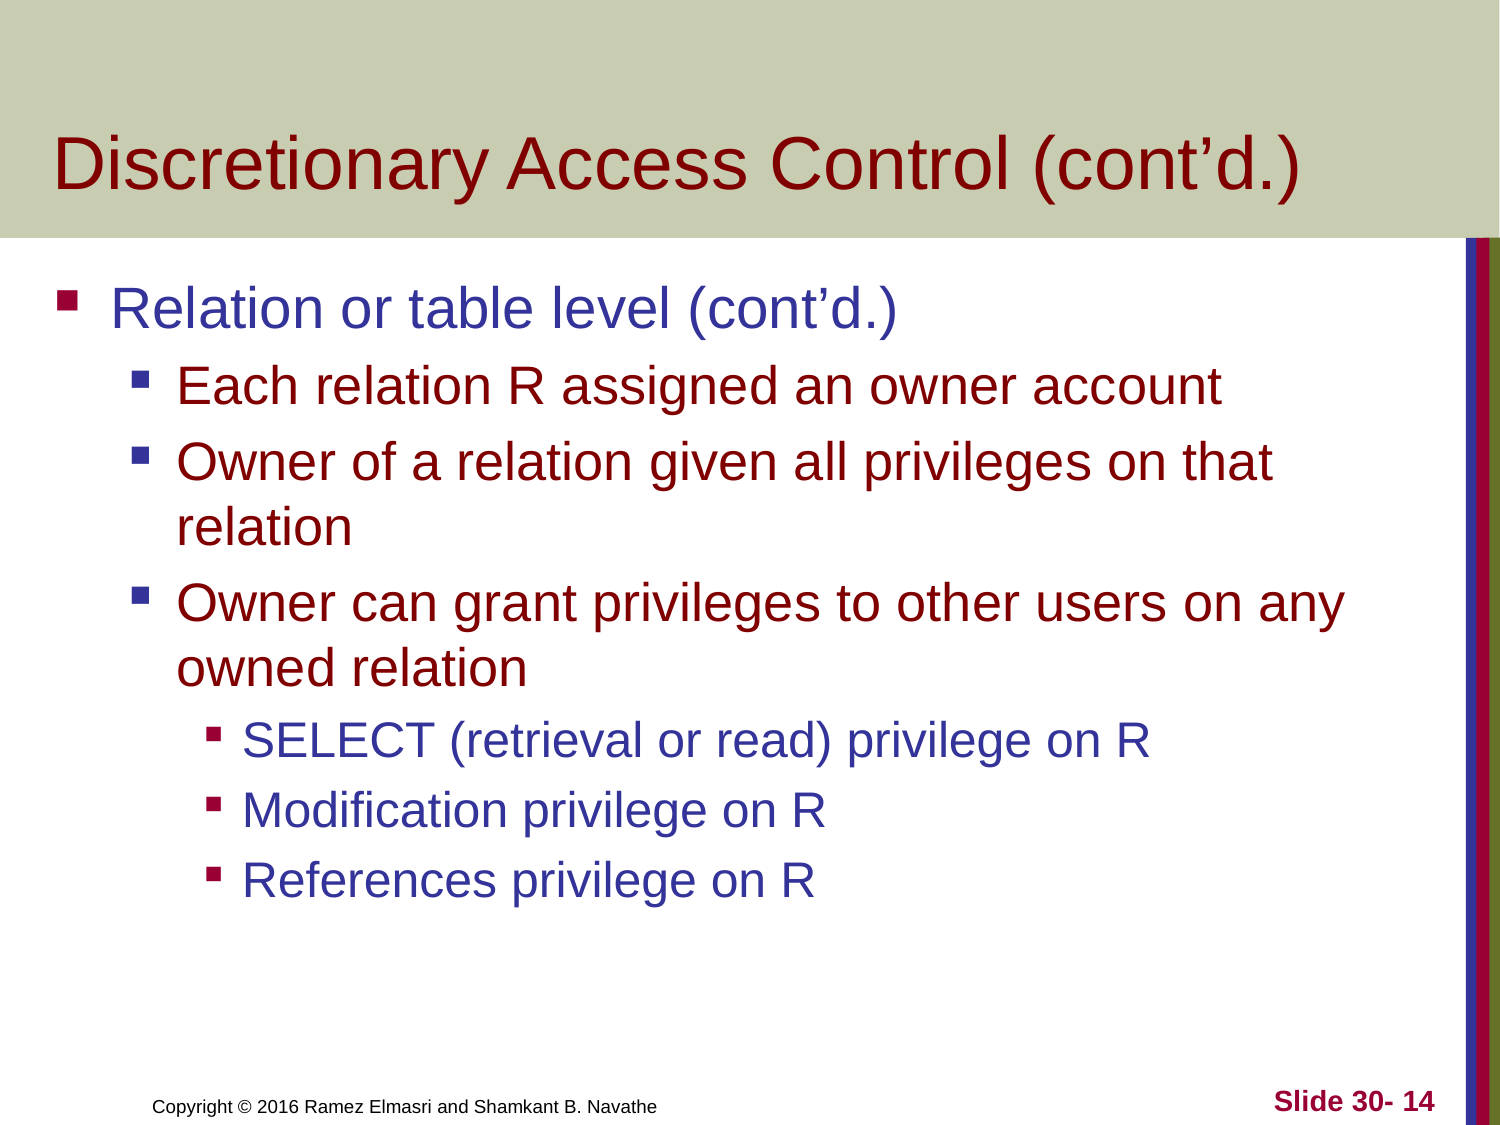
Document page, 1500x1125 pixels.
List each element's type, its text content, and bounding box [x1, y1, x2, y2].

slide_number Slide 30- 14 [1137, 1049, 1451, 1125]
list Relation or table level (cont’d.) Each relation R assigned an owner account Owner of a relation given all privileges on that relation Owner can grant privileges to other users on any owned relation SELECT (retrieval or read) privilege on R Modification privilege on R References privilege on R [39, 262, 1400, 1013]
title Discretionary Access Control (cont’d.) [37, 49, 1450, 213]
